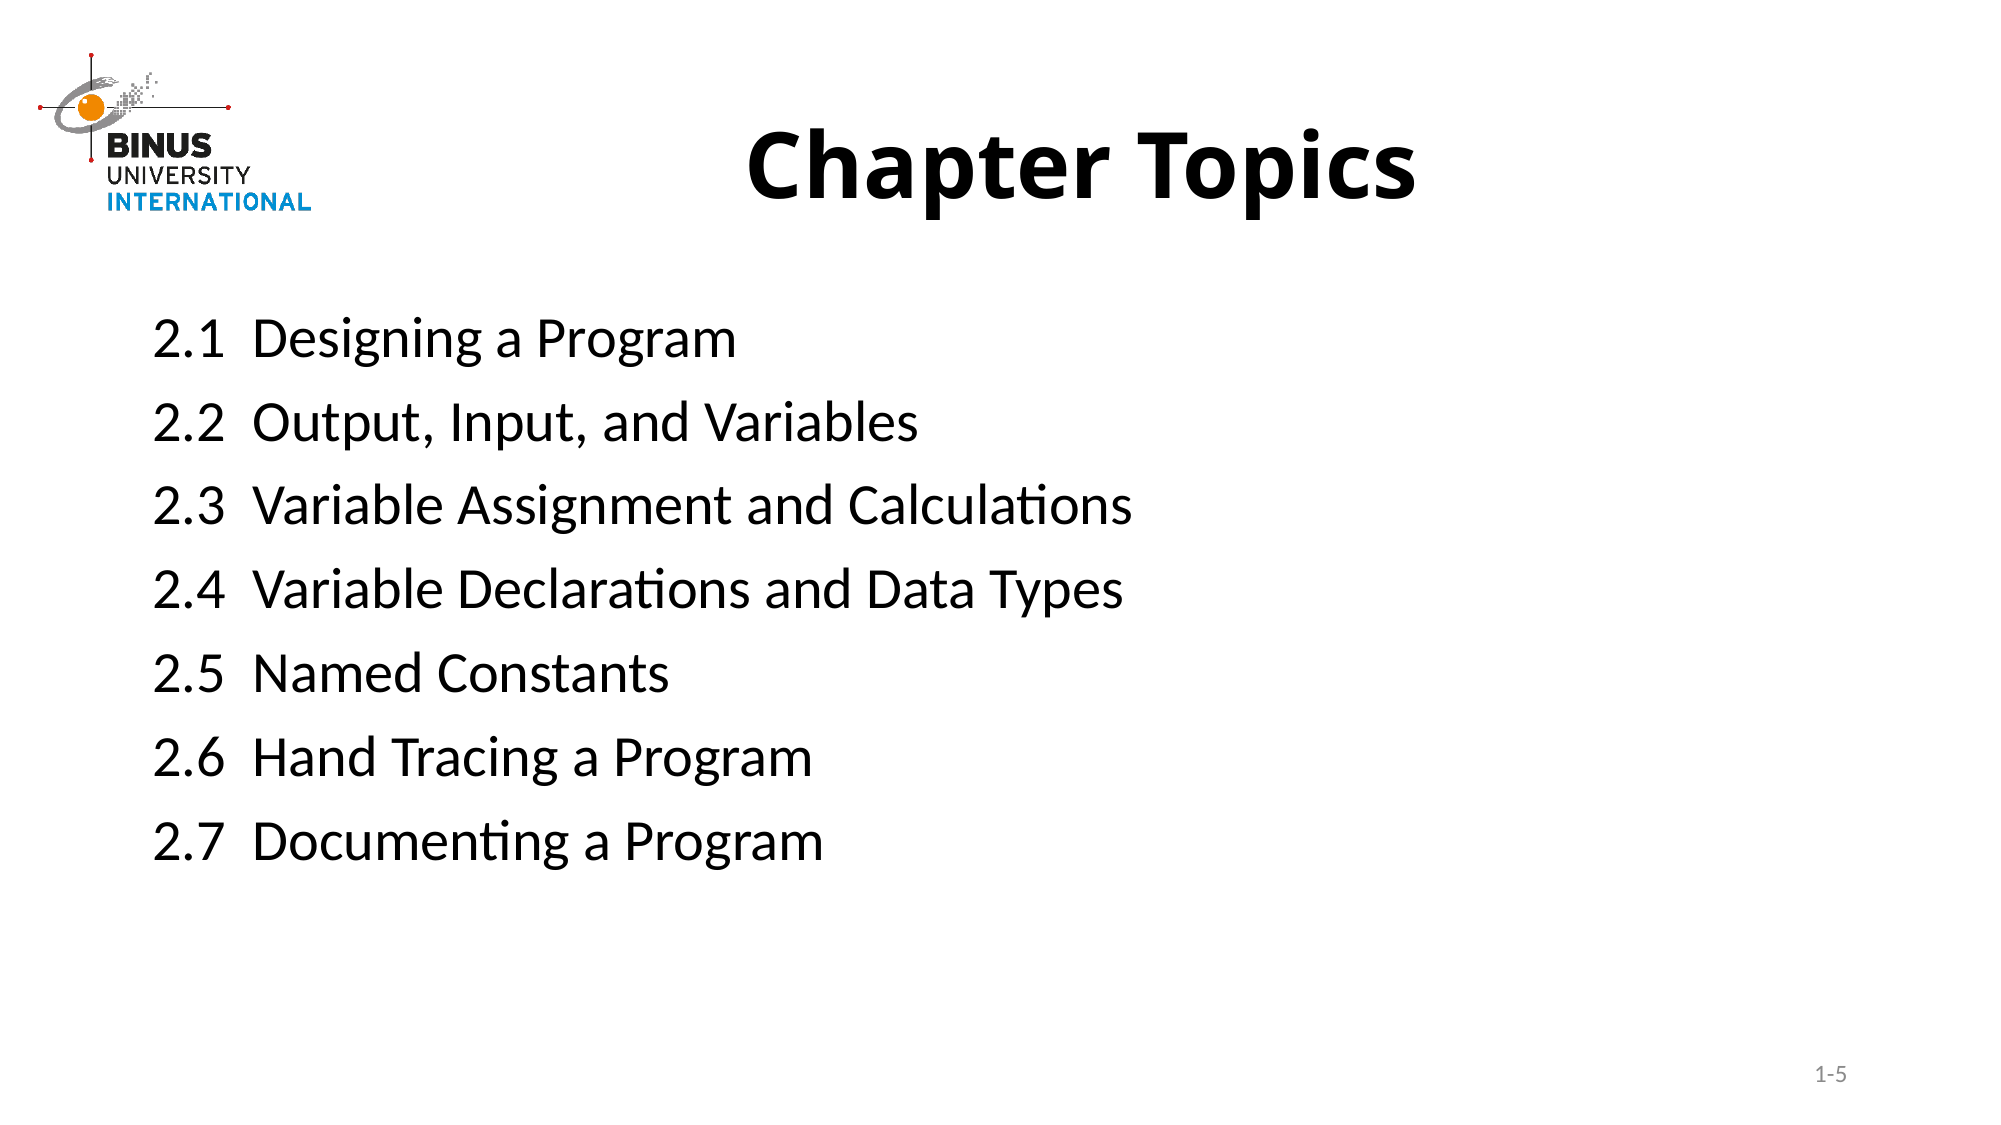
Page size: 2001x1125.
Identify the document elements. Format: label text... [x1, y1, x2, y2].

list 2.1 Designing a Program 2.2 Output, Input, and Variables 2.3 Variable Assignment and Calculations 2.4 Variable Declarations and Data Types 2.5 Named Constants 2.6 Hand Tracing a Program 2.7 Documenting a Program [137, 299, 1863, 1014]
picture [0, 0, 348, 269]
title Chapter Topics [301, 59, 1863, 278]
slide_number 1-5 [1412, 1042, 1863, 1103]
